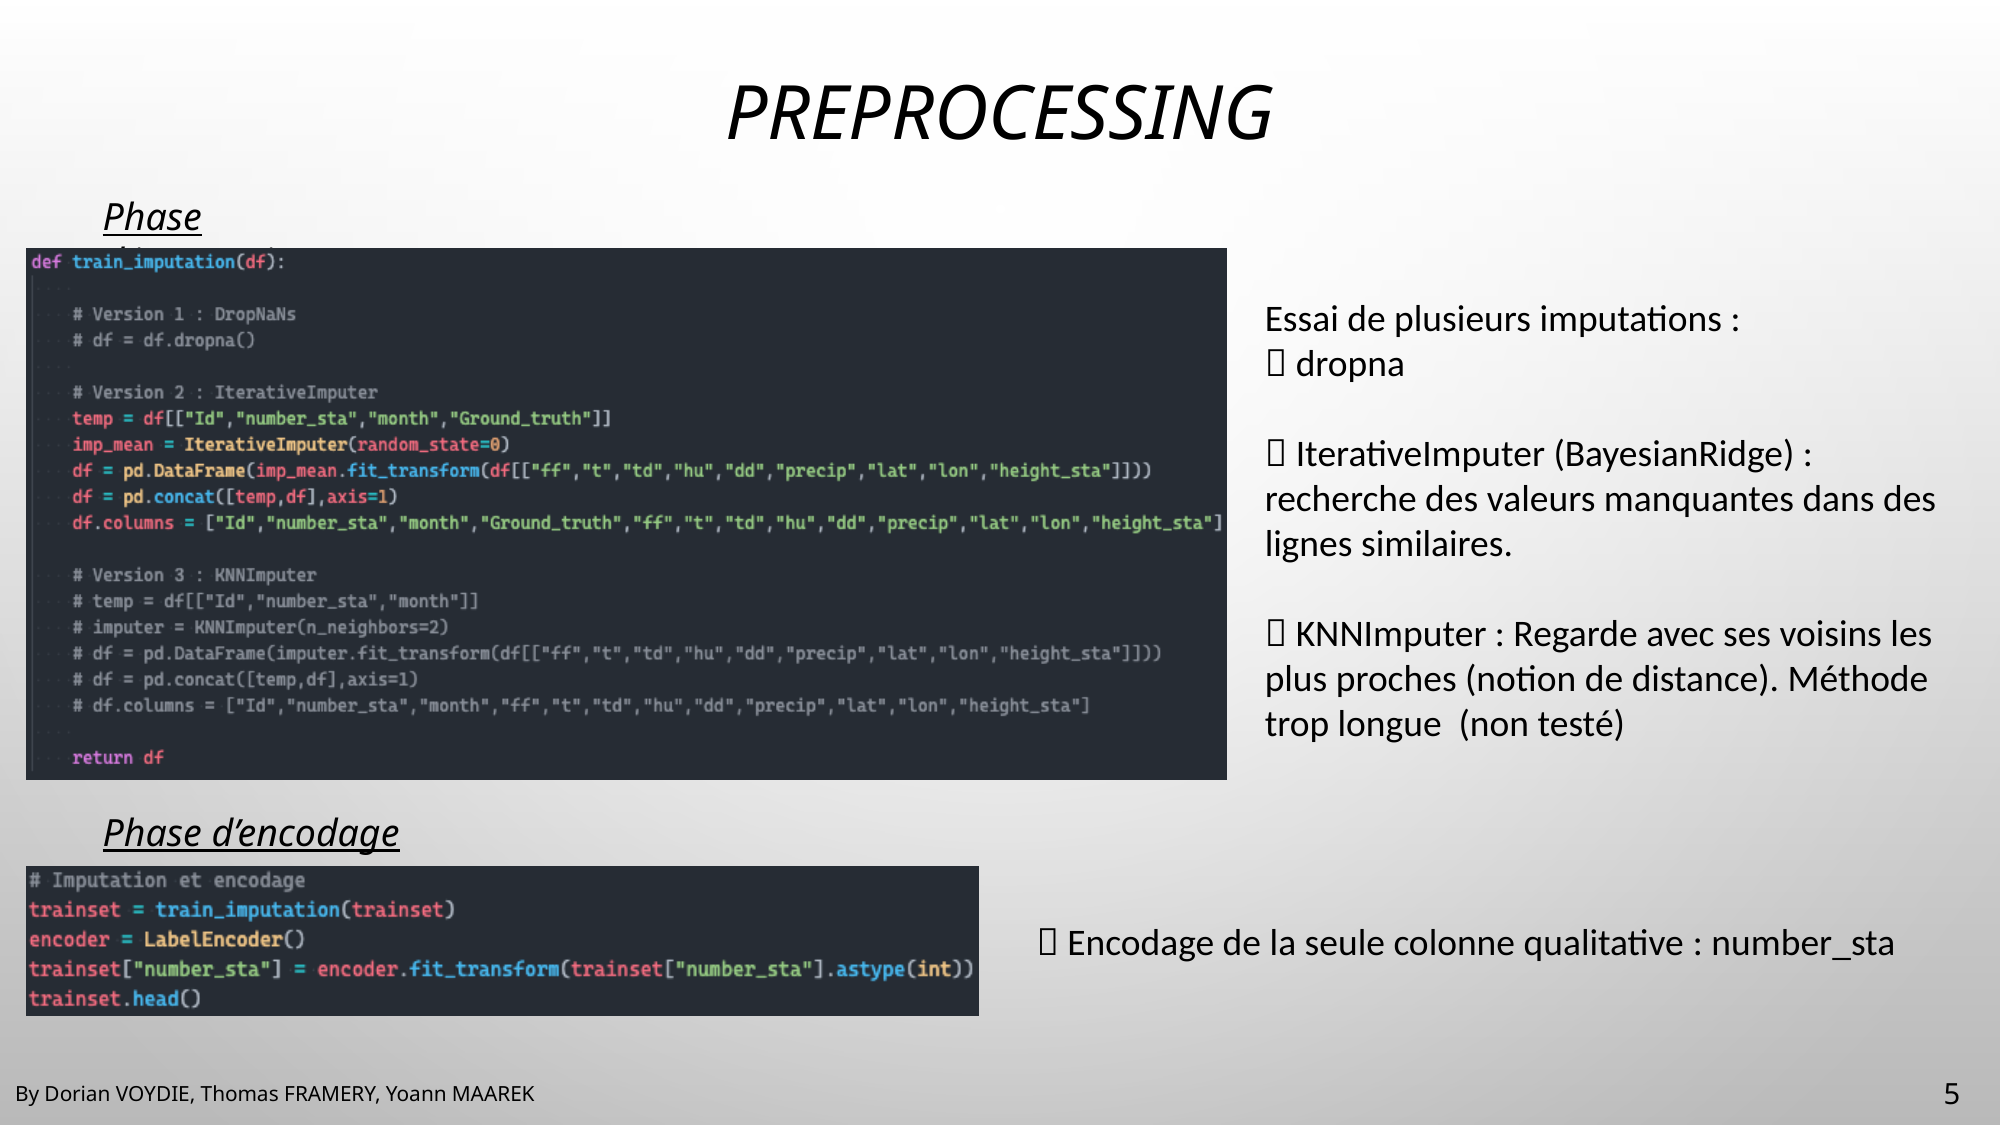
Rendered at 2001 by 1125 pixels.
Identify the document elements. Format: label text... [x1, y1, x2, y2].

title Preprocessing [137, 6, 1863, 224]
slide_number 5 [1850, 1065, 1976, 1125]
footer By Dorian VOYDIE, Thomas FRAMERY, Yoann MAAREK [0, 1065, 1095, 1125]
picture [0, 0, 2000, 1125]
text_box Phase d’encodage [87, 801, 424, 861]
text_box Essai de plusieurs imputations :  dropna  IterativeImputer (BayesianRidge) : recherche des valeurs manquantes dans des lignes similaires.  KNNImputer : Regarde avec ses voisins les plus proches (notion de distance). Méthode trop longue (non testé) [1250, 286, 1974, 752]
text_box  Encodage de la seule colonne qualitative : number_sta [1021, 910, 1955, 971]
text_box Phase d’imputation [87, 185, 424, 246]
